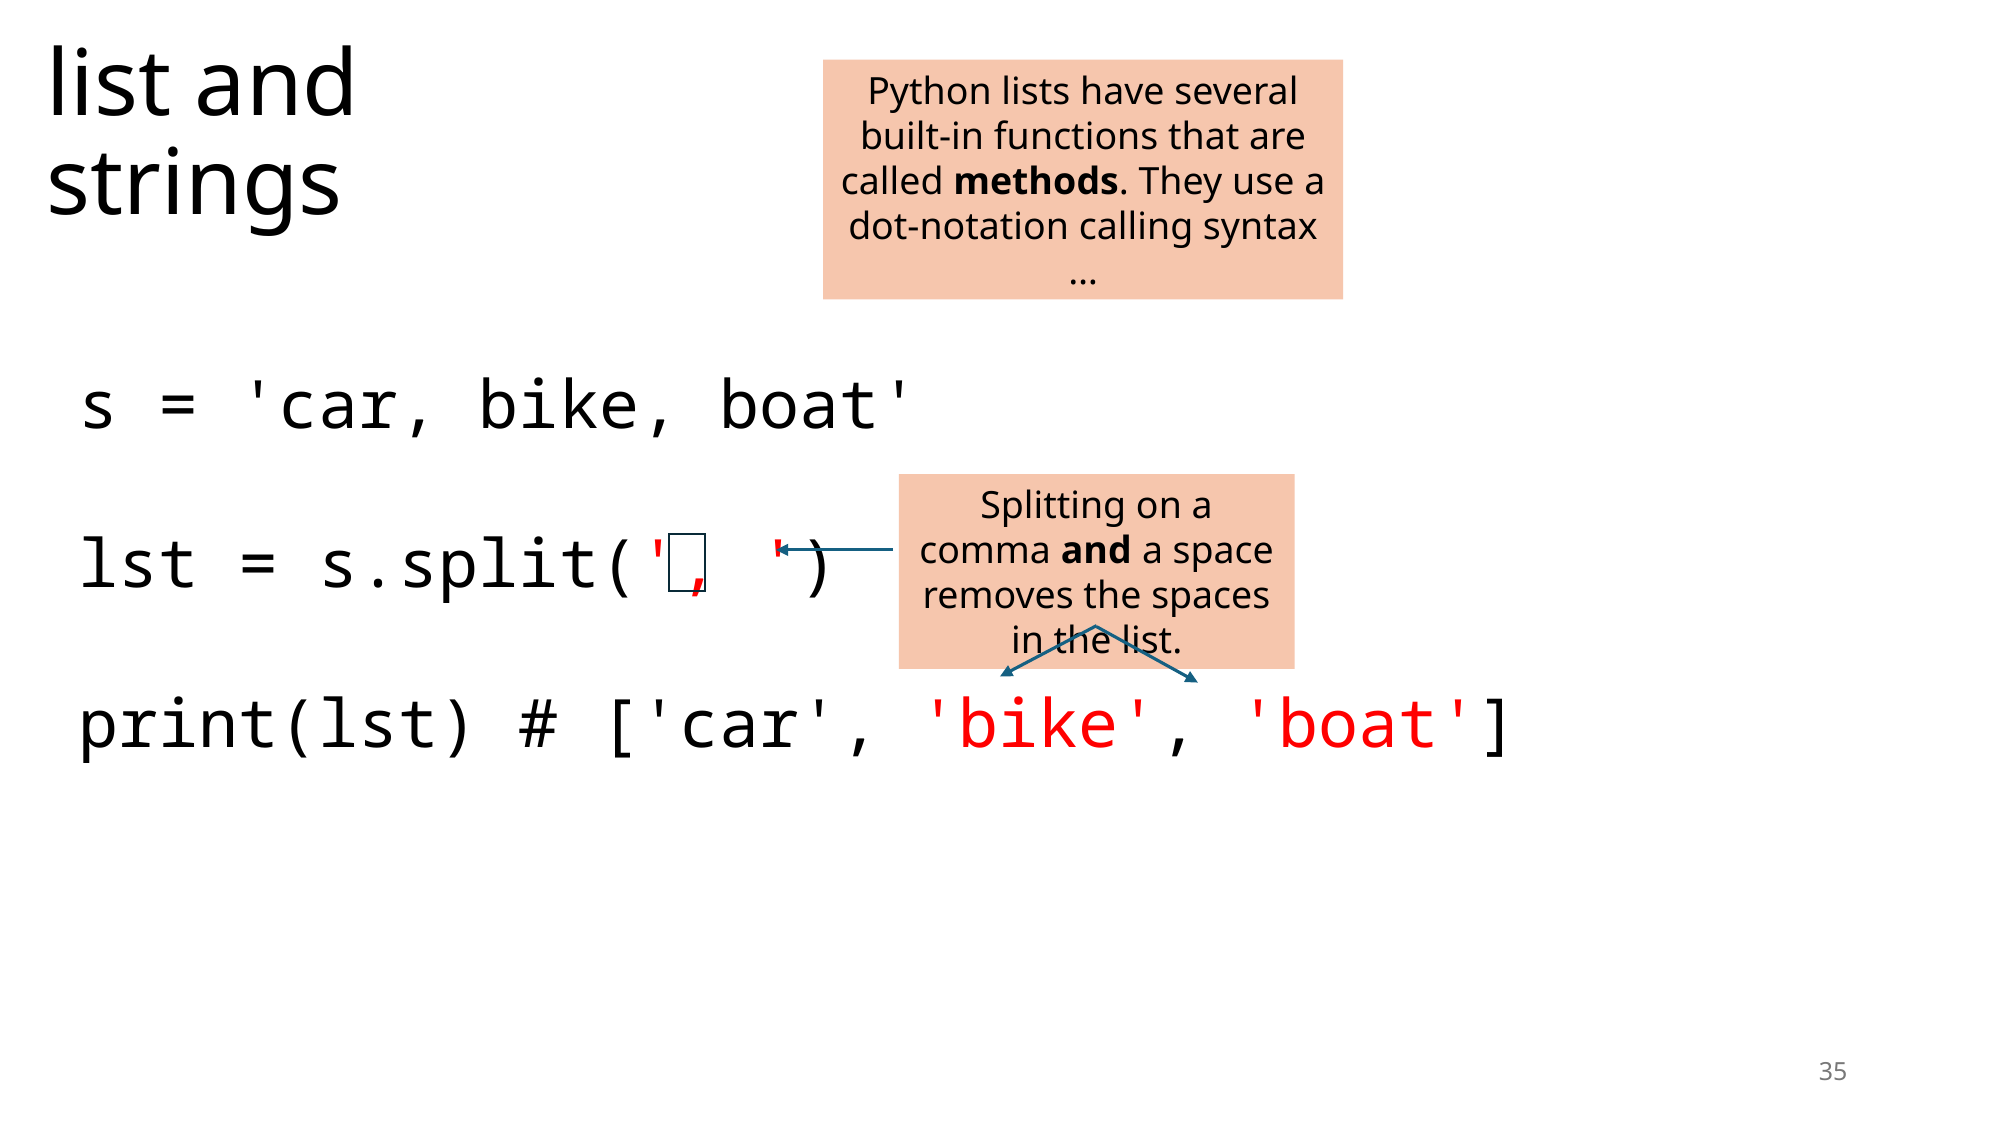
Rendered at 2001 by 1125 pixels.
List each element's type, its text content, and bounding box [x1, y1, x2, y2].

text_box s = 'car, bike, boat' lst = s.split(', ') print(lst) # ['car', 'bike', 'boat'] [64, 353, 1936, 849]
slide_number 35 [1412, 1042, 1863, 1103]
text_box Python lists have several built-in functions that are called methods. They use a dot-notation calling syntax … [823, 59, 1344, 300]
text_box Splitting on a comma and a space removes the spaces in the list. [898, 474, 1295, 669]
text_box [1096, 626, 1199, 684]
title list and strings [31, 26, 574, 245]
text_box [667, 532, 707, 593]
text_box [999, 625, 1098, 677]
